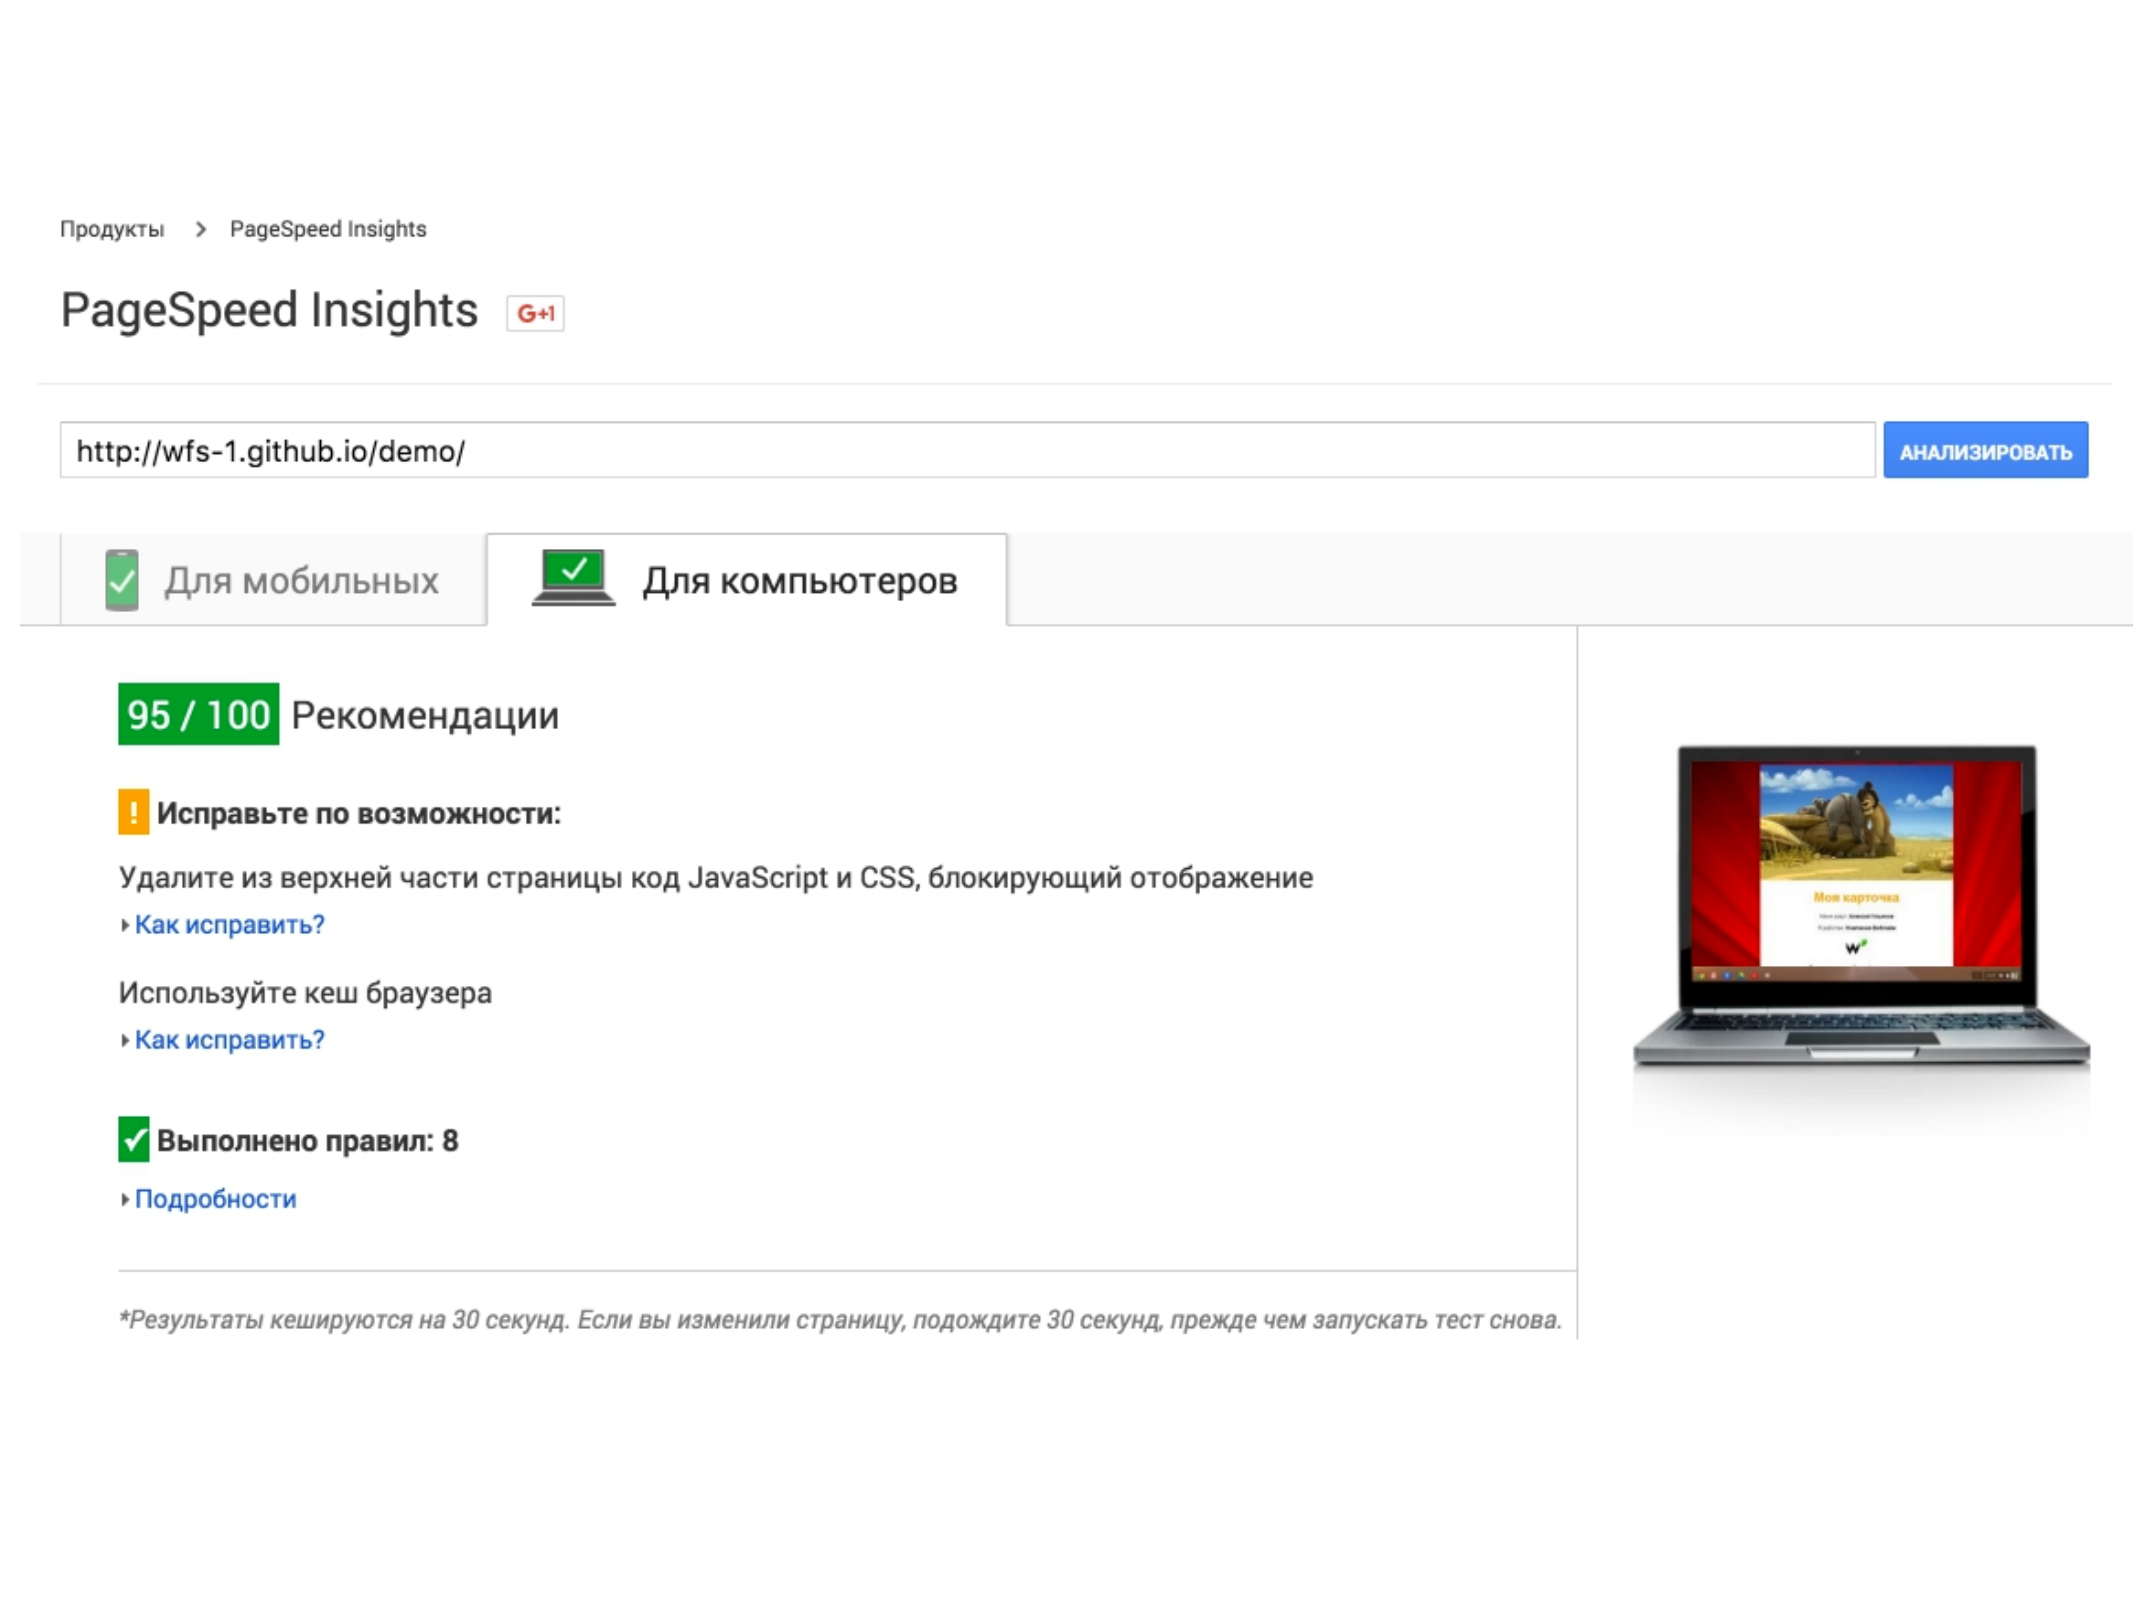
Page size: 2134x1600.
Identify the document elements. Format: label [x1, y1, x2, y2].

picture [20, 195, 2134, 1372]
